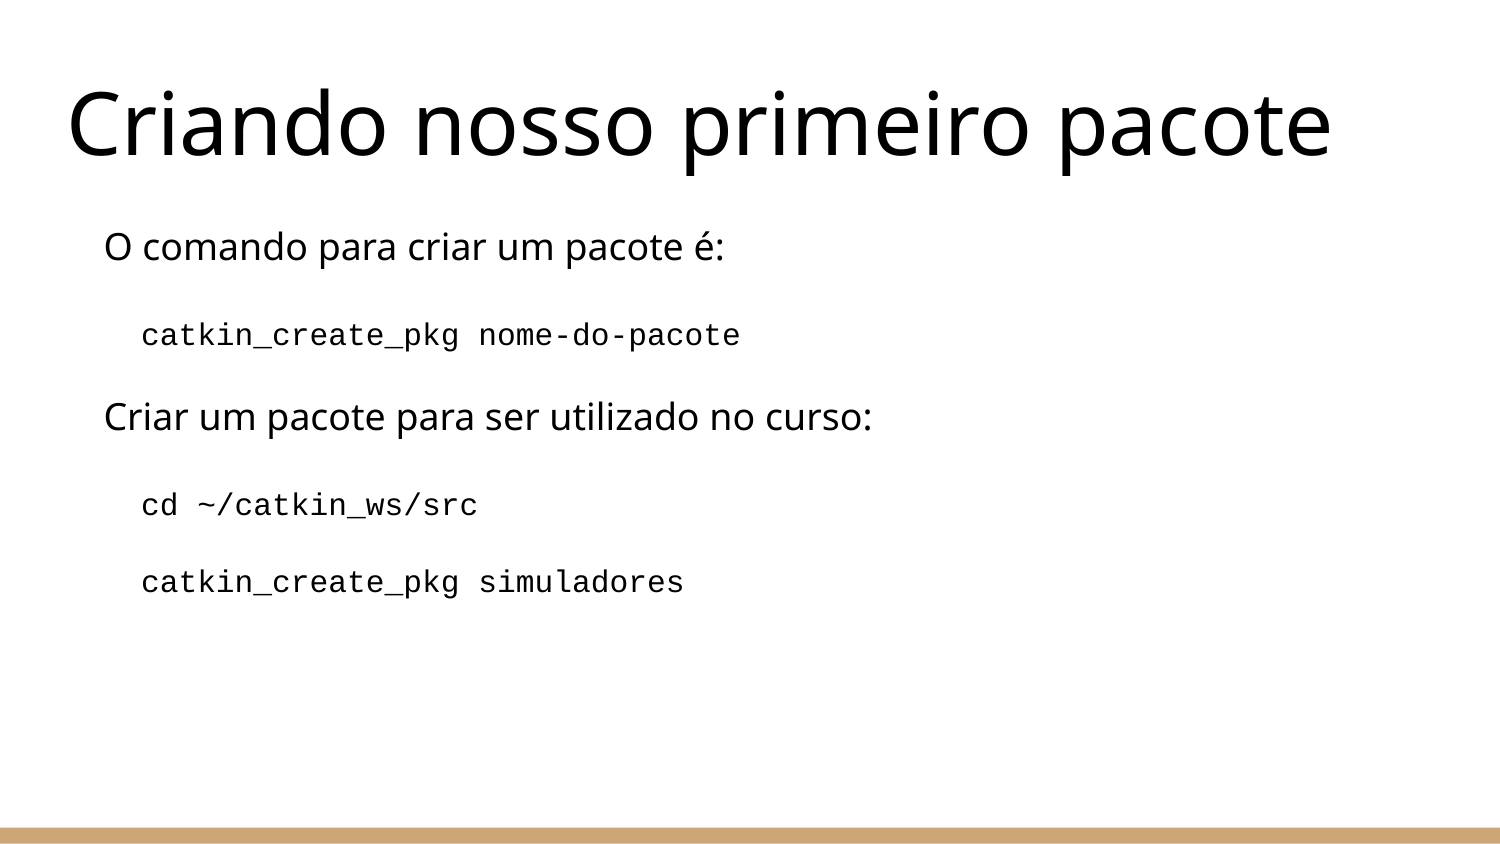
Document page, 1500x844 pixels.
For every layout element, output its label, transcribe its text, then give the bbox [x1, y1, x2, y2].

list O comando para criar um pacote é: catkin_create_pkg nome-do-pacote Criar um pacote para ser utilizado no curso: cd ~/catkin_ws/src catkin_create_pkg simuladores [51, 200, 1449, 752]
title Criando nosso primeiro pacote [51, 51, 1449, 189]
